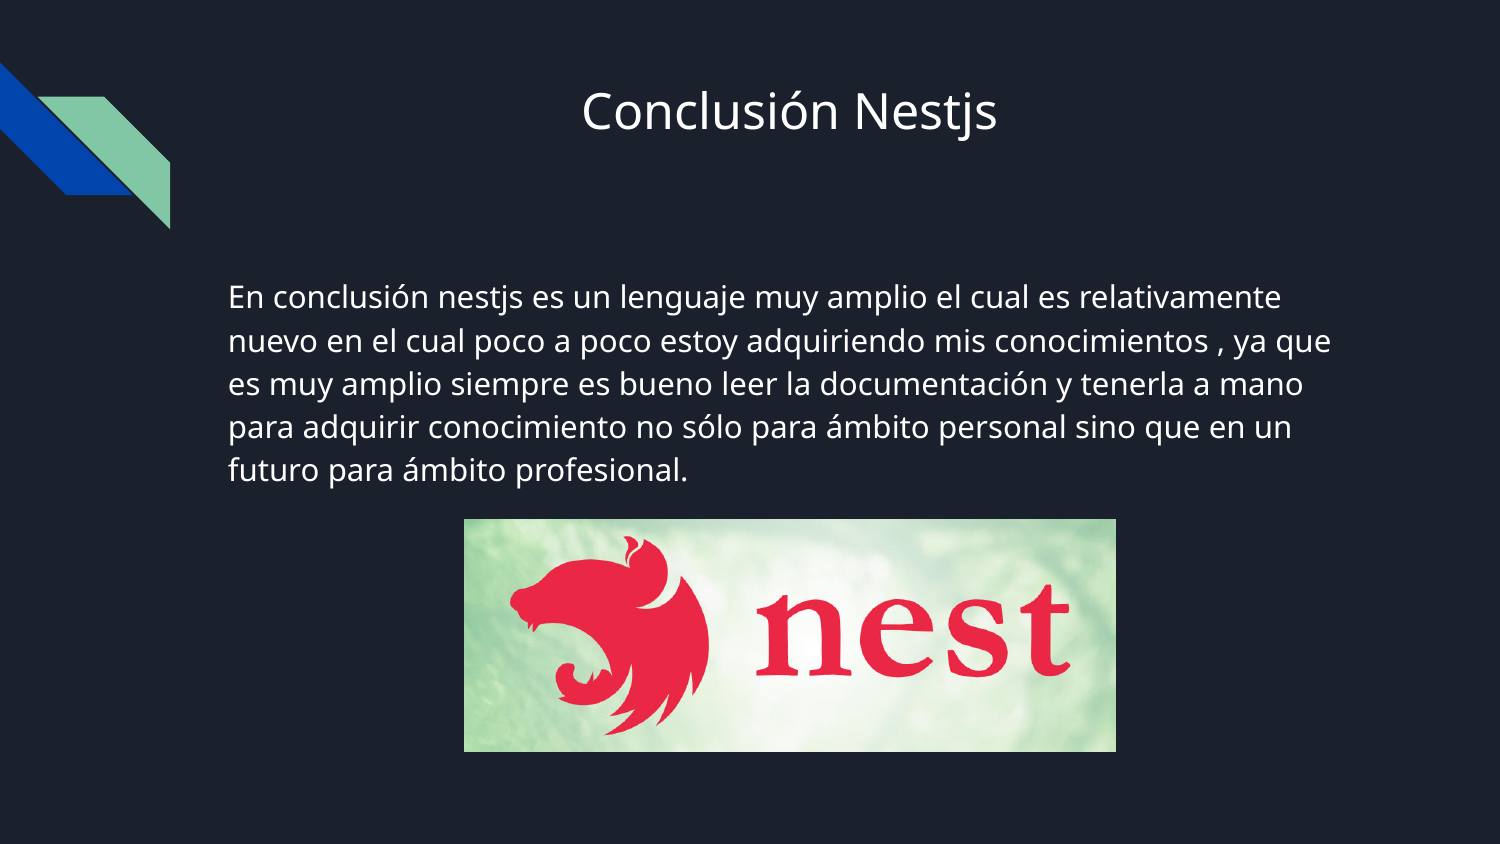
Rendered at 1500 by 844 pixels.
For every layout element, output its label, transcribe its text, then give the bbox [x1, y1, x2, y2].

title Conclusión Nestjs [212, 64, 1368, 215]
list En conclusión nestjs es un lenguaje muy amplio el cual es relativamente nuevo en el cual poco a poco estoy adquiriendo mis conocimientos , ya que es muy amplio siempre es bueno leer la documentación y tenerla a mano para adquirir conocimiento no sólo para ámbito personal sino que en un futuro para ámbito profesional. [212, 257, 1368, 537]
picture [464, 519, 1116, 752]
